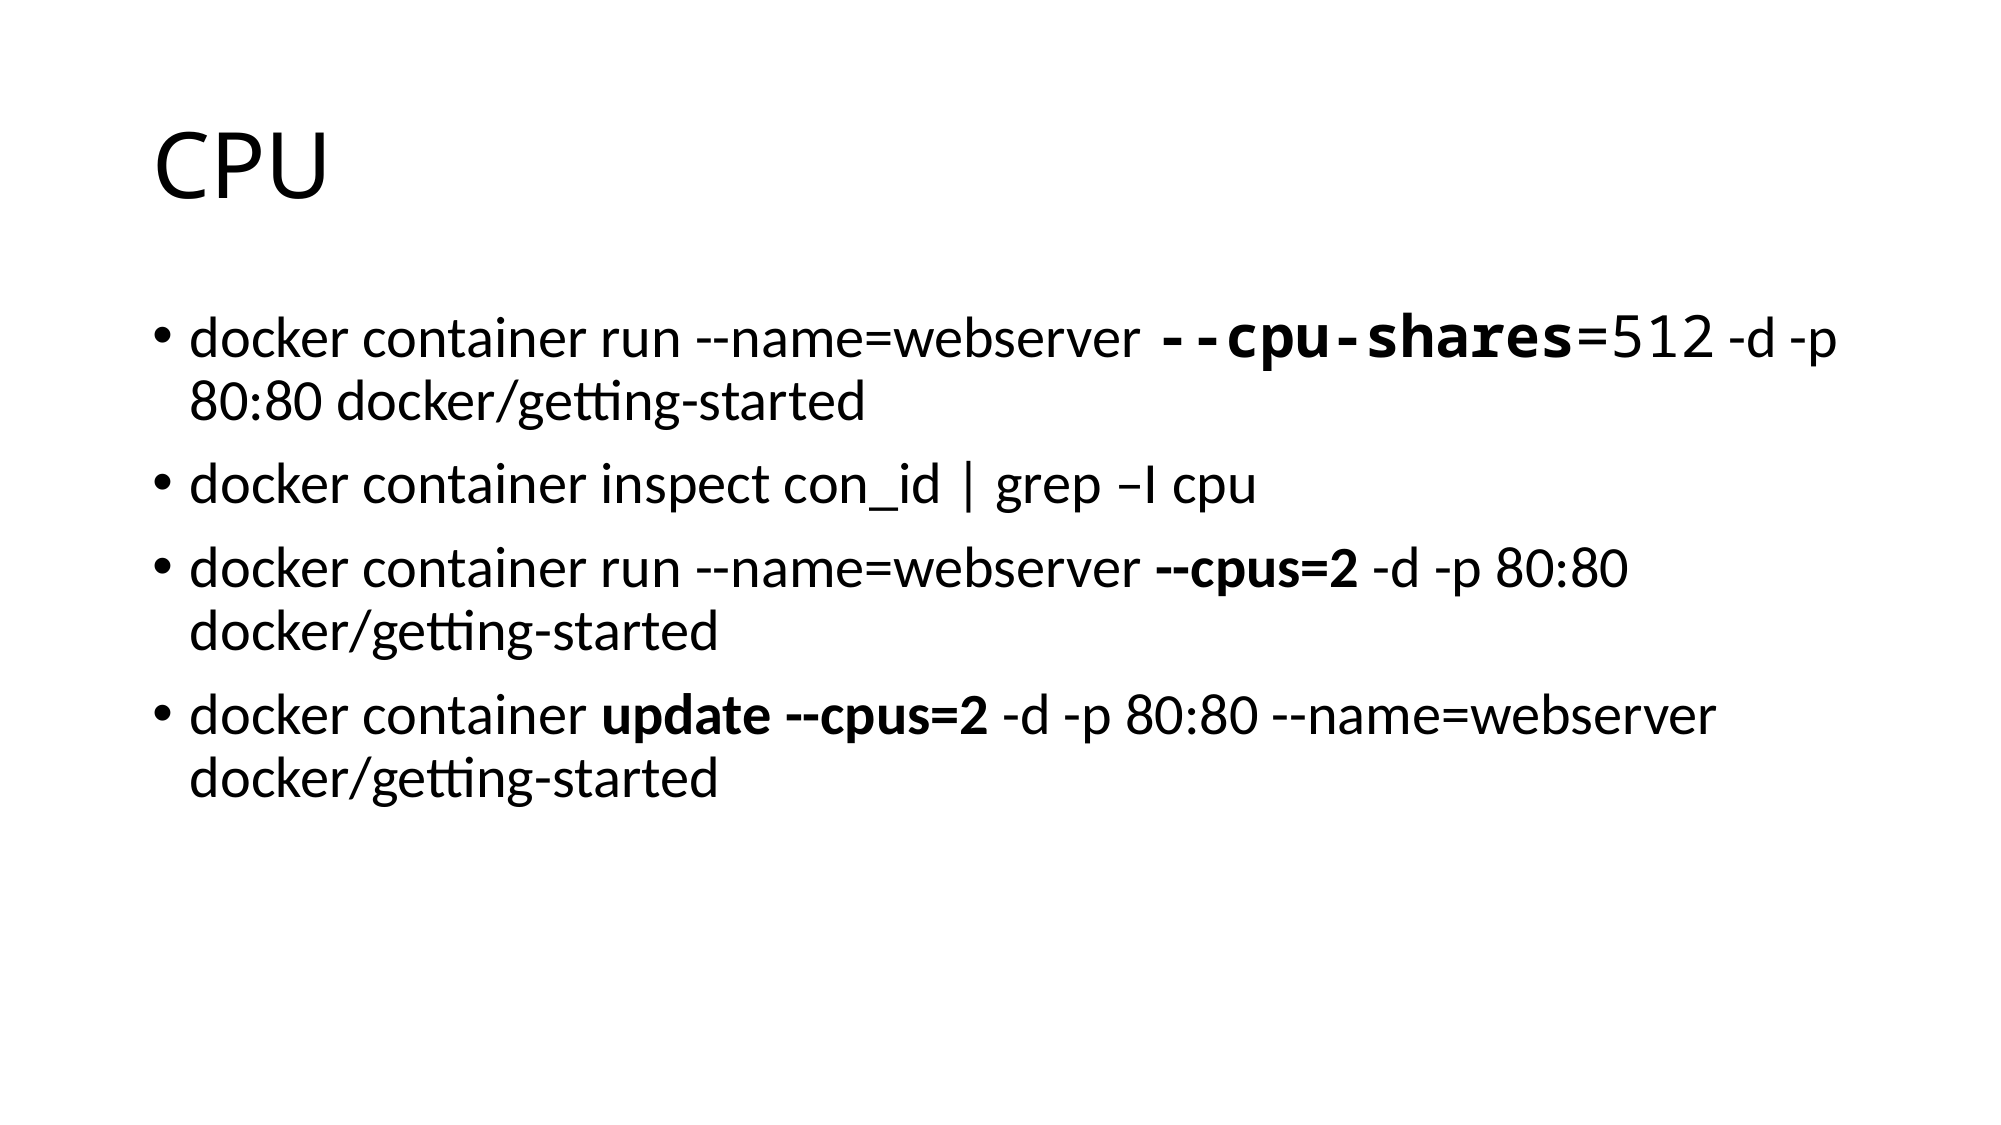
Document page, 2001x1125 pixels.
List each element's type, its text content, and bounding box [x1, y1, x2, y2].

list docker container run --name=webserver --cpu-shares=512 -d -p 80:80 docker/getting-started docker container inspect con_id | grep –I cpu docker container run --name=webserver --cpus=2 -d -p 80:80 docker/getting-started docker container update --cpus=2 -d -p 80:80 --name=webserver docker/getting-started [137, 299, 1863, 1014]
title CPU [137, 59, 1863, 278]
